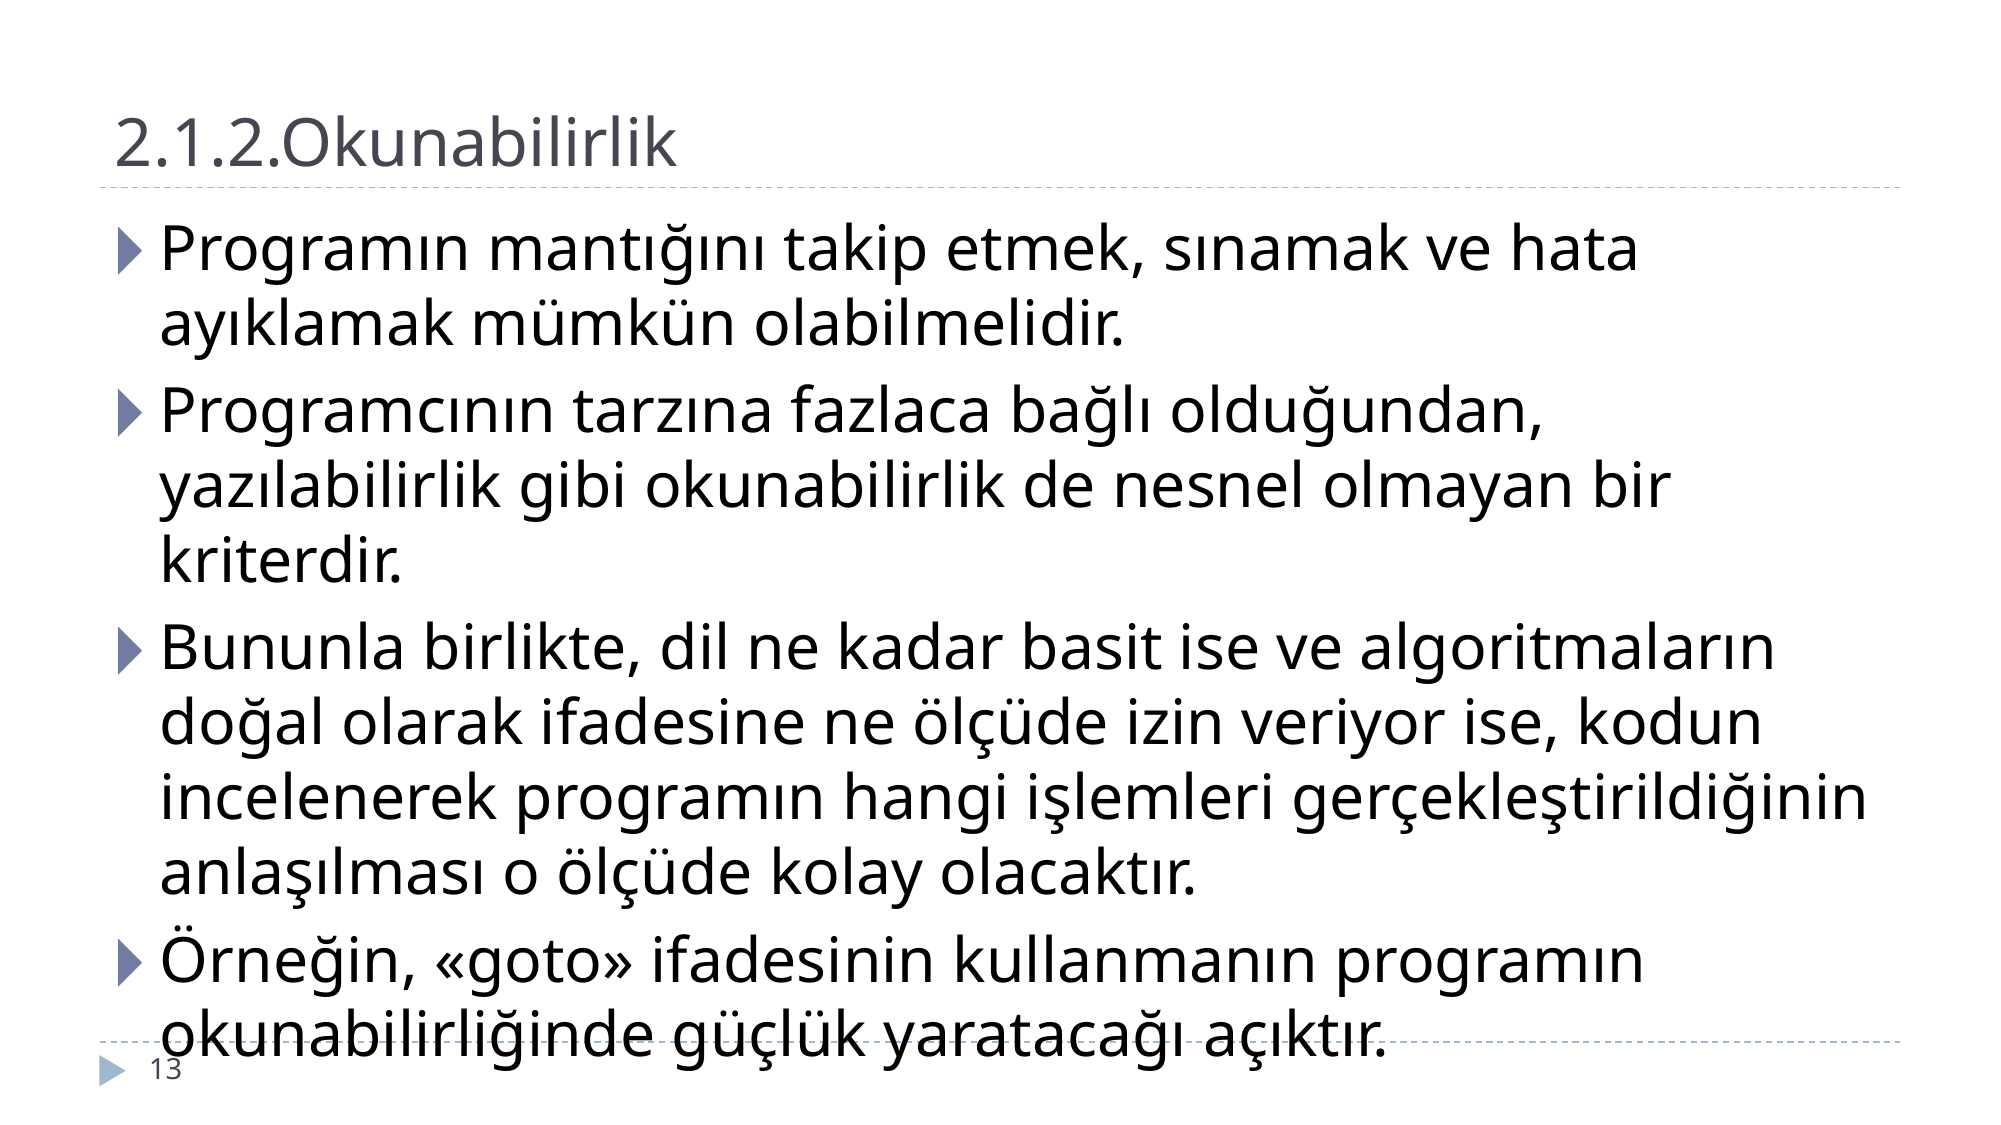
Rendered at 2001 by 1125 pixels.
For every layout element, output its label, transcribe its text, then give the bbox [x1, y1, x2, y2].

title 2.1.2.Okunabilirlik [99, 24, 1900, 188]
list Programın mantığını takip etmek, sınamak ve hata ayıklamak mümkün olabilmelidir. Programcının tarzına fazlaca bağlı olduğundan, yazılabilirlik gibi okunabilirlik de nesnel olmayan bir kriterdir. Bununla birlikte, dil ne kadar basit ise ve algoritmaların doğal olarak ifadesine ne ölçüde izin veriyor ise, kodun incelenerek programın hangi işlemleri gerçekleştirildiğinin anlaşılması o ölçüde kolay olacaktır. Örneğin, «goto» ifadesinin kullanmanın programın okunabilirliğinde güçlük yaratacağı açıktır. [99, 200, 1900, 1010]
slide_number ‹#› [133, 1042, 568, 1103]
